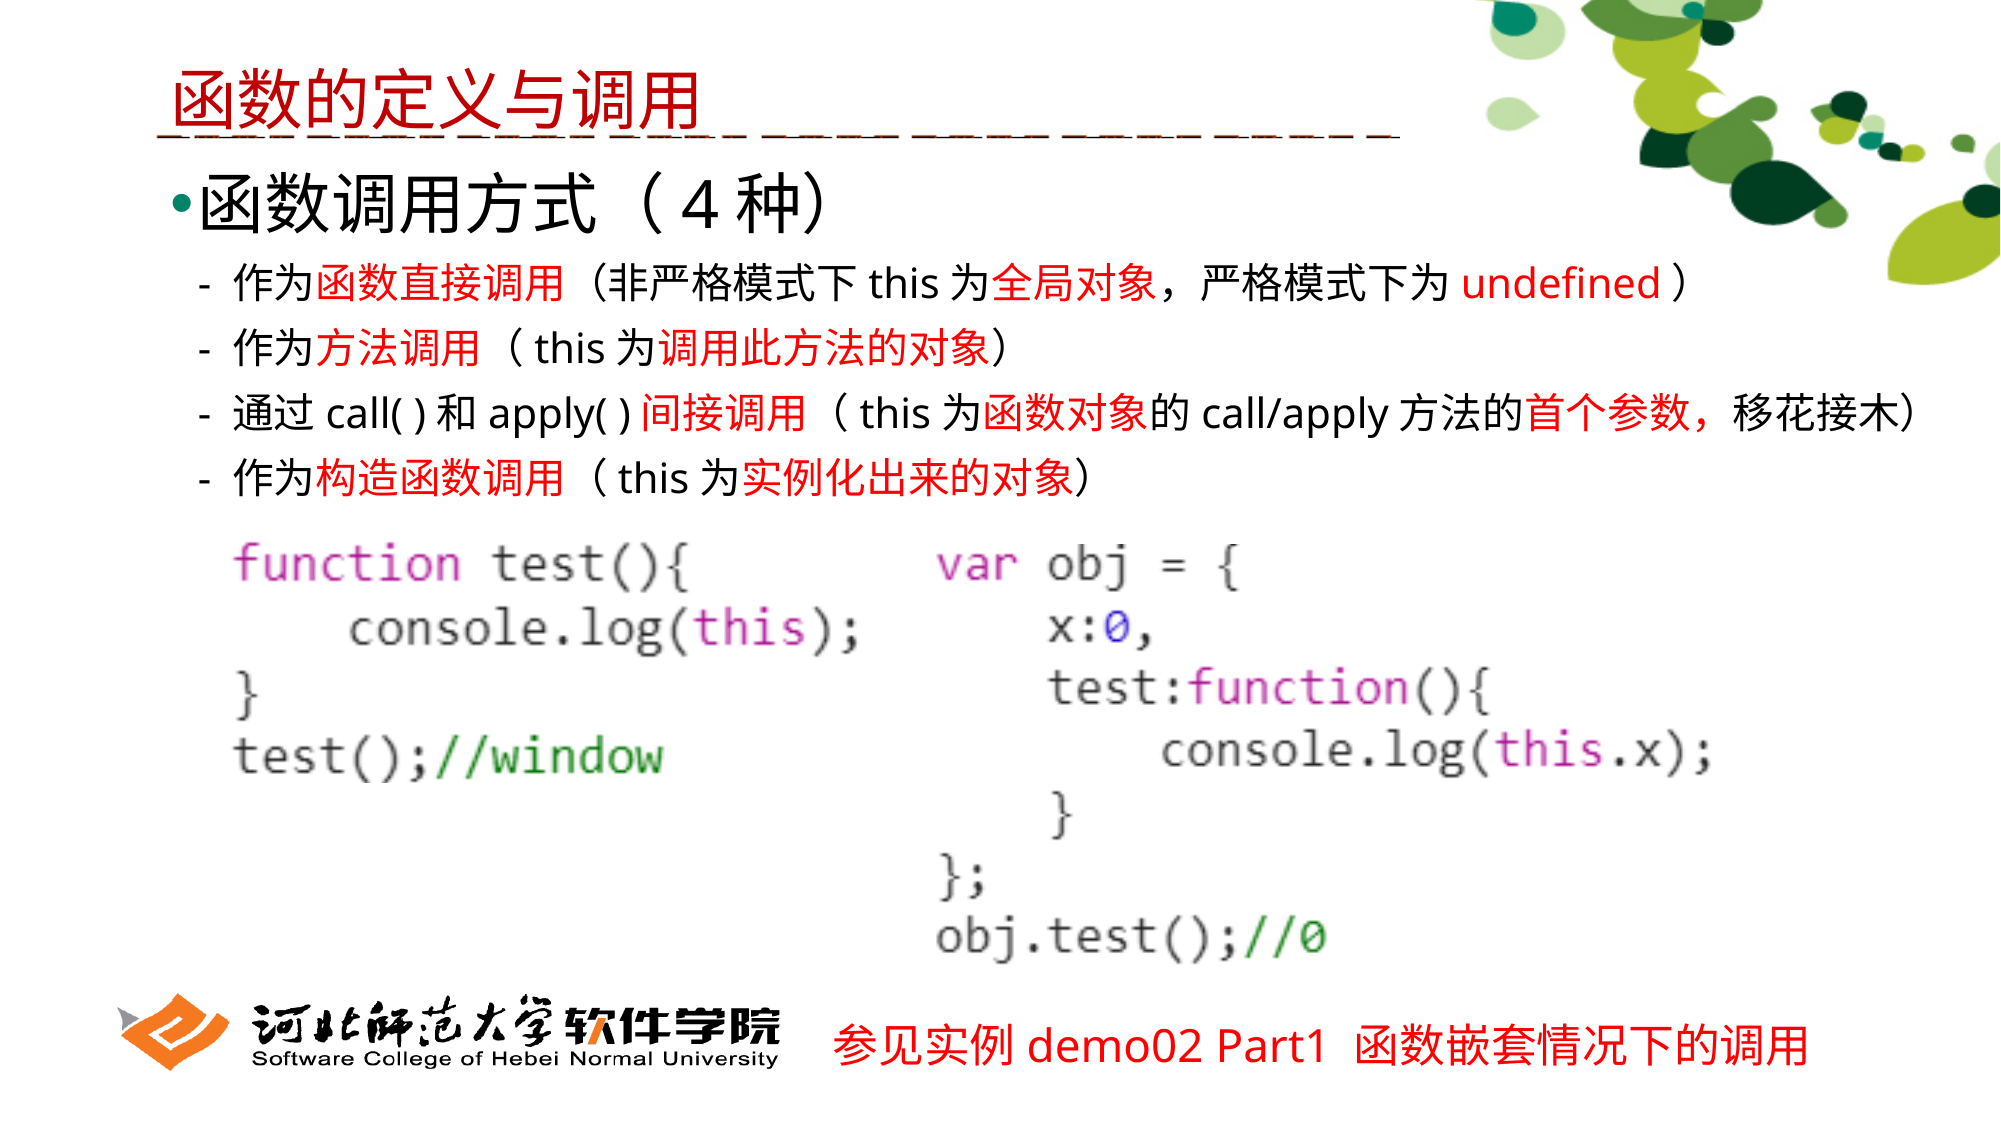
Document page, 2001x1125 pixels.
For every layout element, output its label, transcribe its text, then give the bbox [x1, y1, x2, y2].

list 函数调用方式（4种） - 作为函数直接调用（非严格模式下this为全局对象，严格模式下为undefined） - 作为方法调用（this为调用此方法的对象） - 通过call( )和apply( )间接调用（this为函数对象的call/apply方法的首个参数，移花接木） - 作为构造函数调用（this为实例化出来的对象） [155, 130, 1979, 990]
picture [0, 0, 2001, 1125]
list 函数的定义与调用 [155, 50, 1500, 131]
text_box 参见实例demo02 Part1 函数嵌套情况下的调用 [817, 1008, 1917, 1079]
